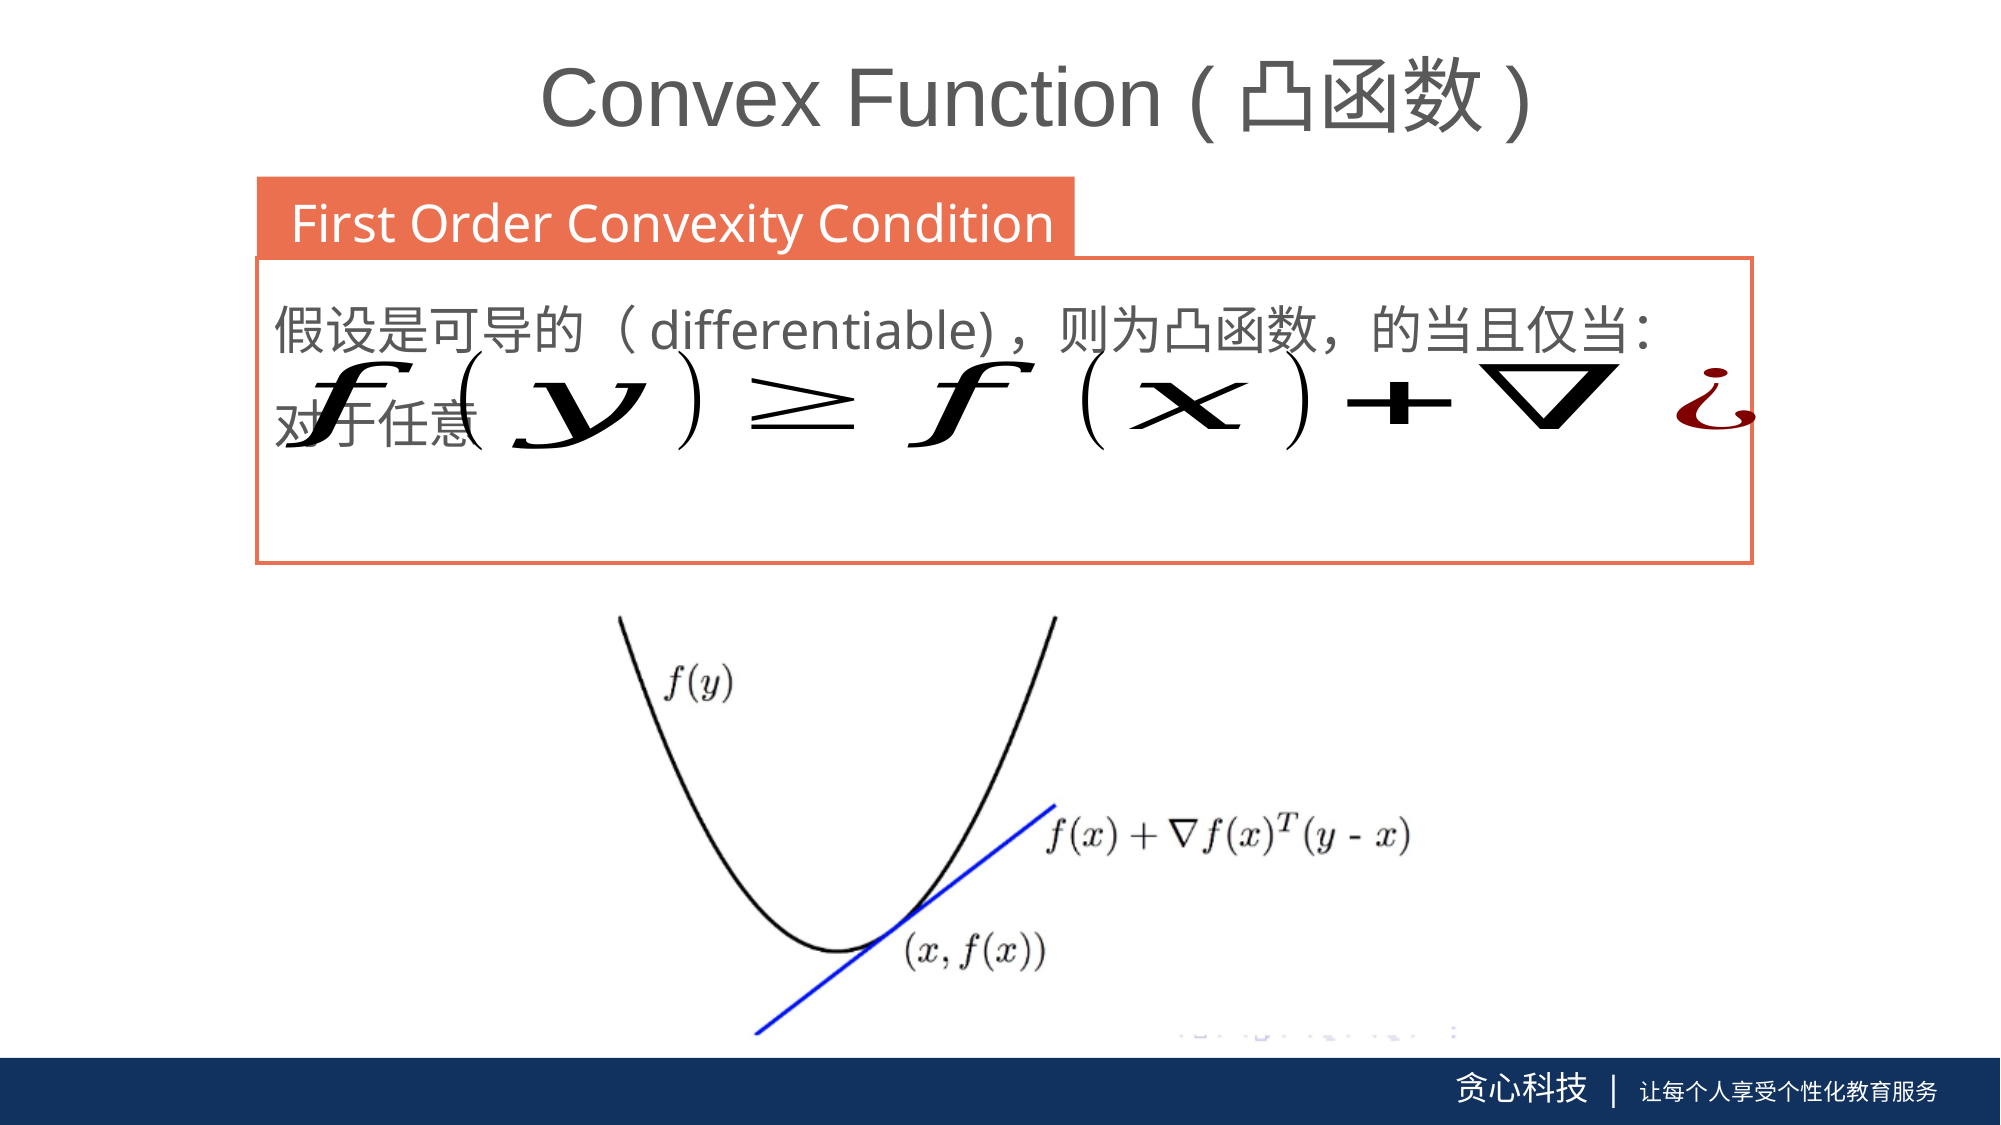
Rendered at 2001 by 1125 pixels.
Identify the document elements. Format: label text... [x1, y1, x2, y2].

text_box Convex Function (凸函数) [151, 36, 1922, 151]
text_box First Order Convexity Condition [275, 183, 1071, 257]
text_box [256, 257, 1753, 564]
text_box [256, 176, 1076, 257]
picture [537, 568, 1483, 1056]
